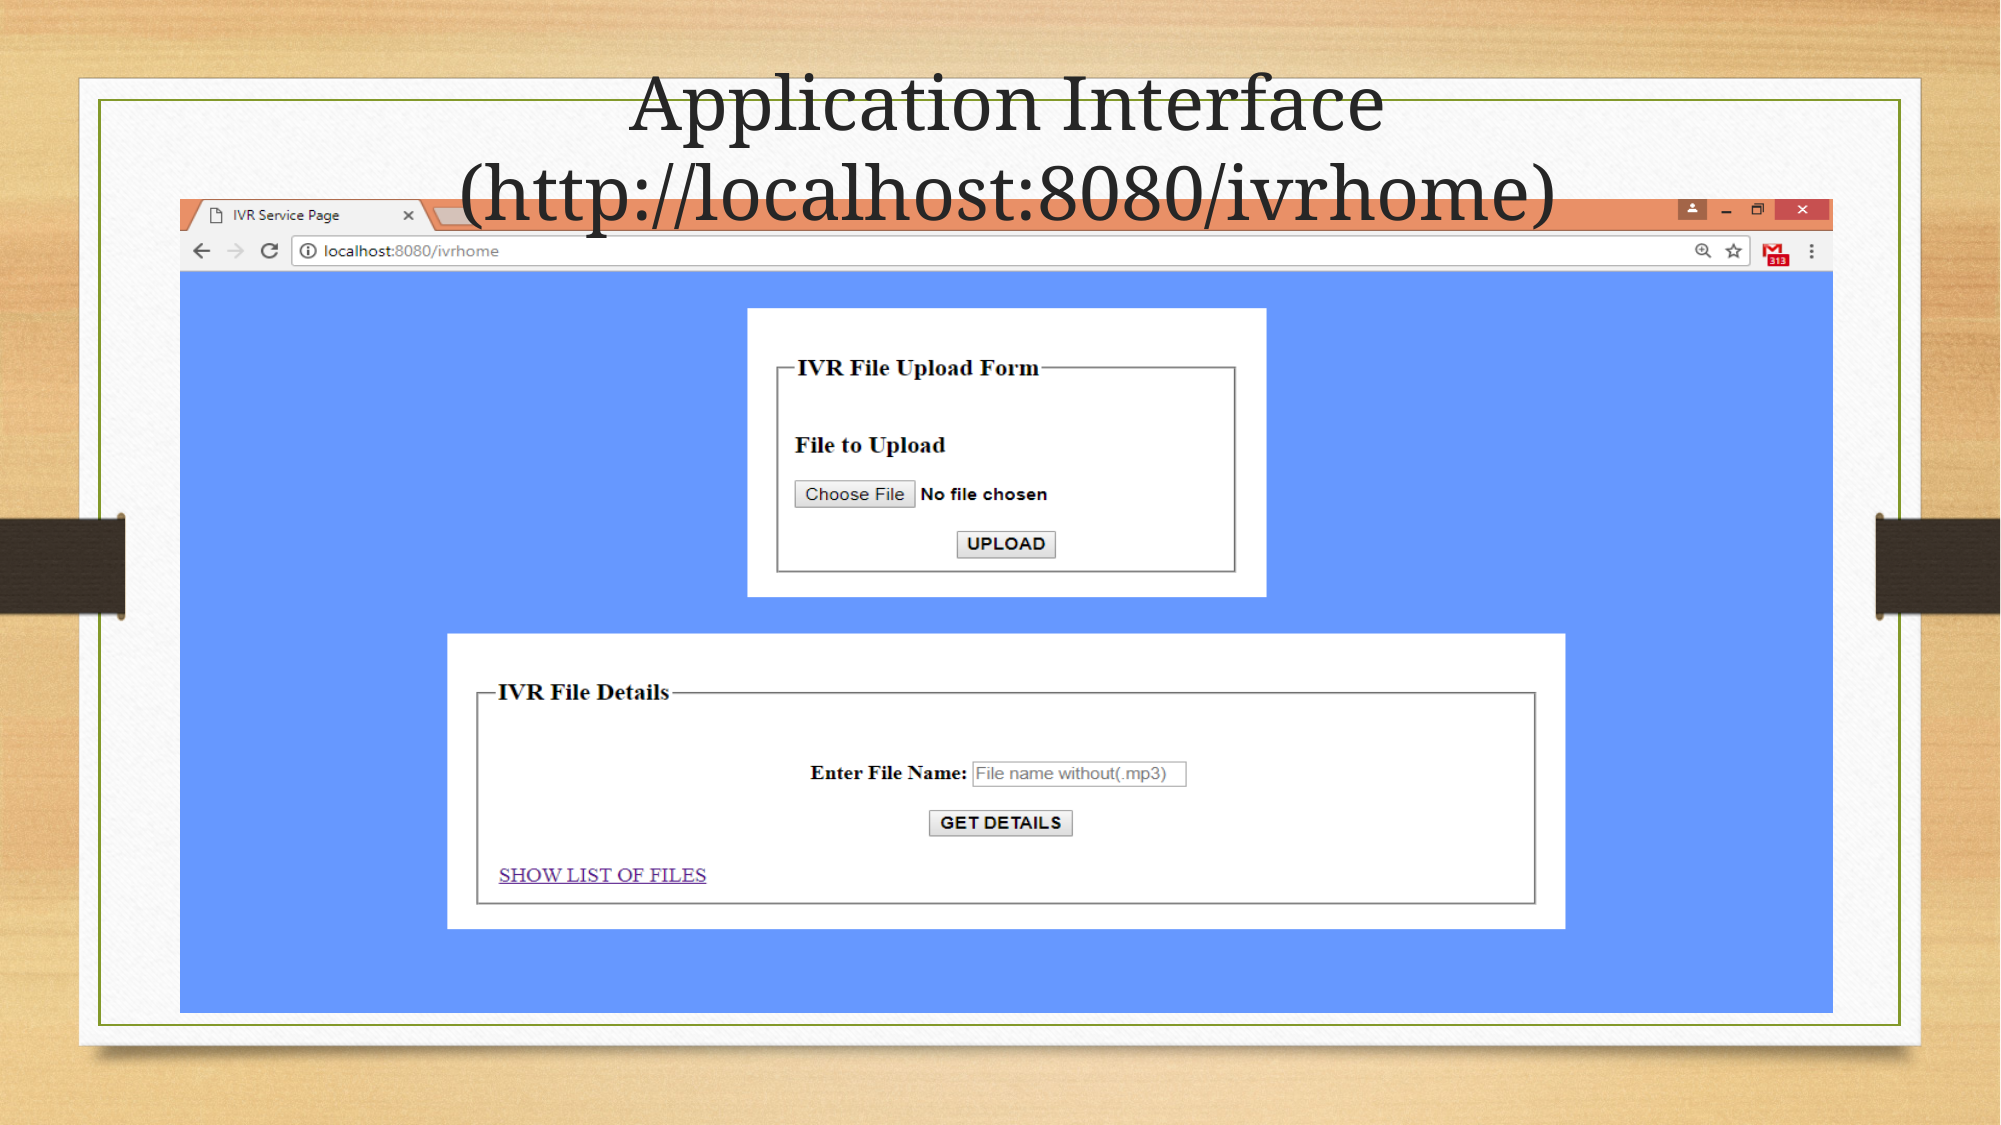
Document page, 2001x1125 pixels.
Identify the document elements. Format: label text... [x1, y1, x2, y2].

text_box Application Interface (http://localhost:8080/ivrhome) [184, 91, 1833, 199]
picture [0, 0, 2001, 1125]
